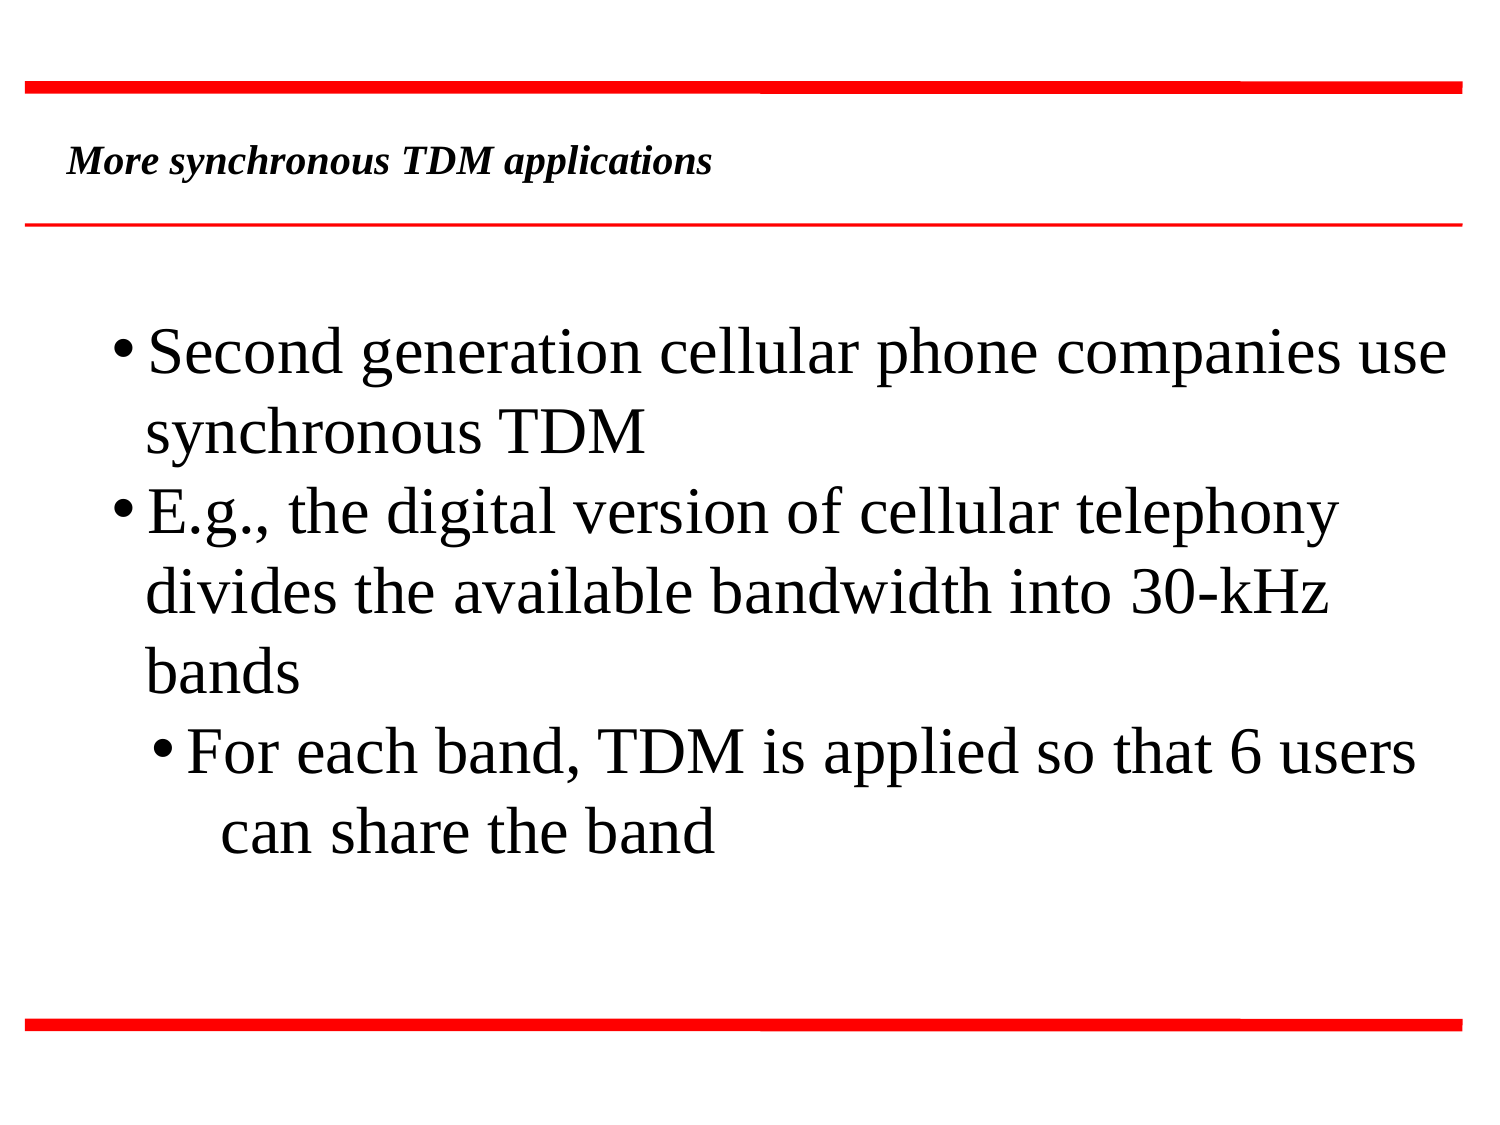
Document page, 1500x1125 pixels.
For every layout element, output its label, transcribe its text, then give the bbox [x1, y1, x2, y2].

text_box Second generation cellular phone companies use synchronous TDM E.g., the digital version of cellular telephony divides the available bandwidth into 30-kHz bands For each band, TDM is applied so that 6 users can share the band [97, 299, 1466, 875]
text_box More synchronous TDM applications [51, 125, 729, 190]
